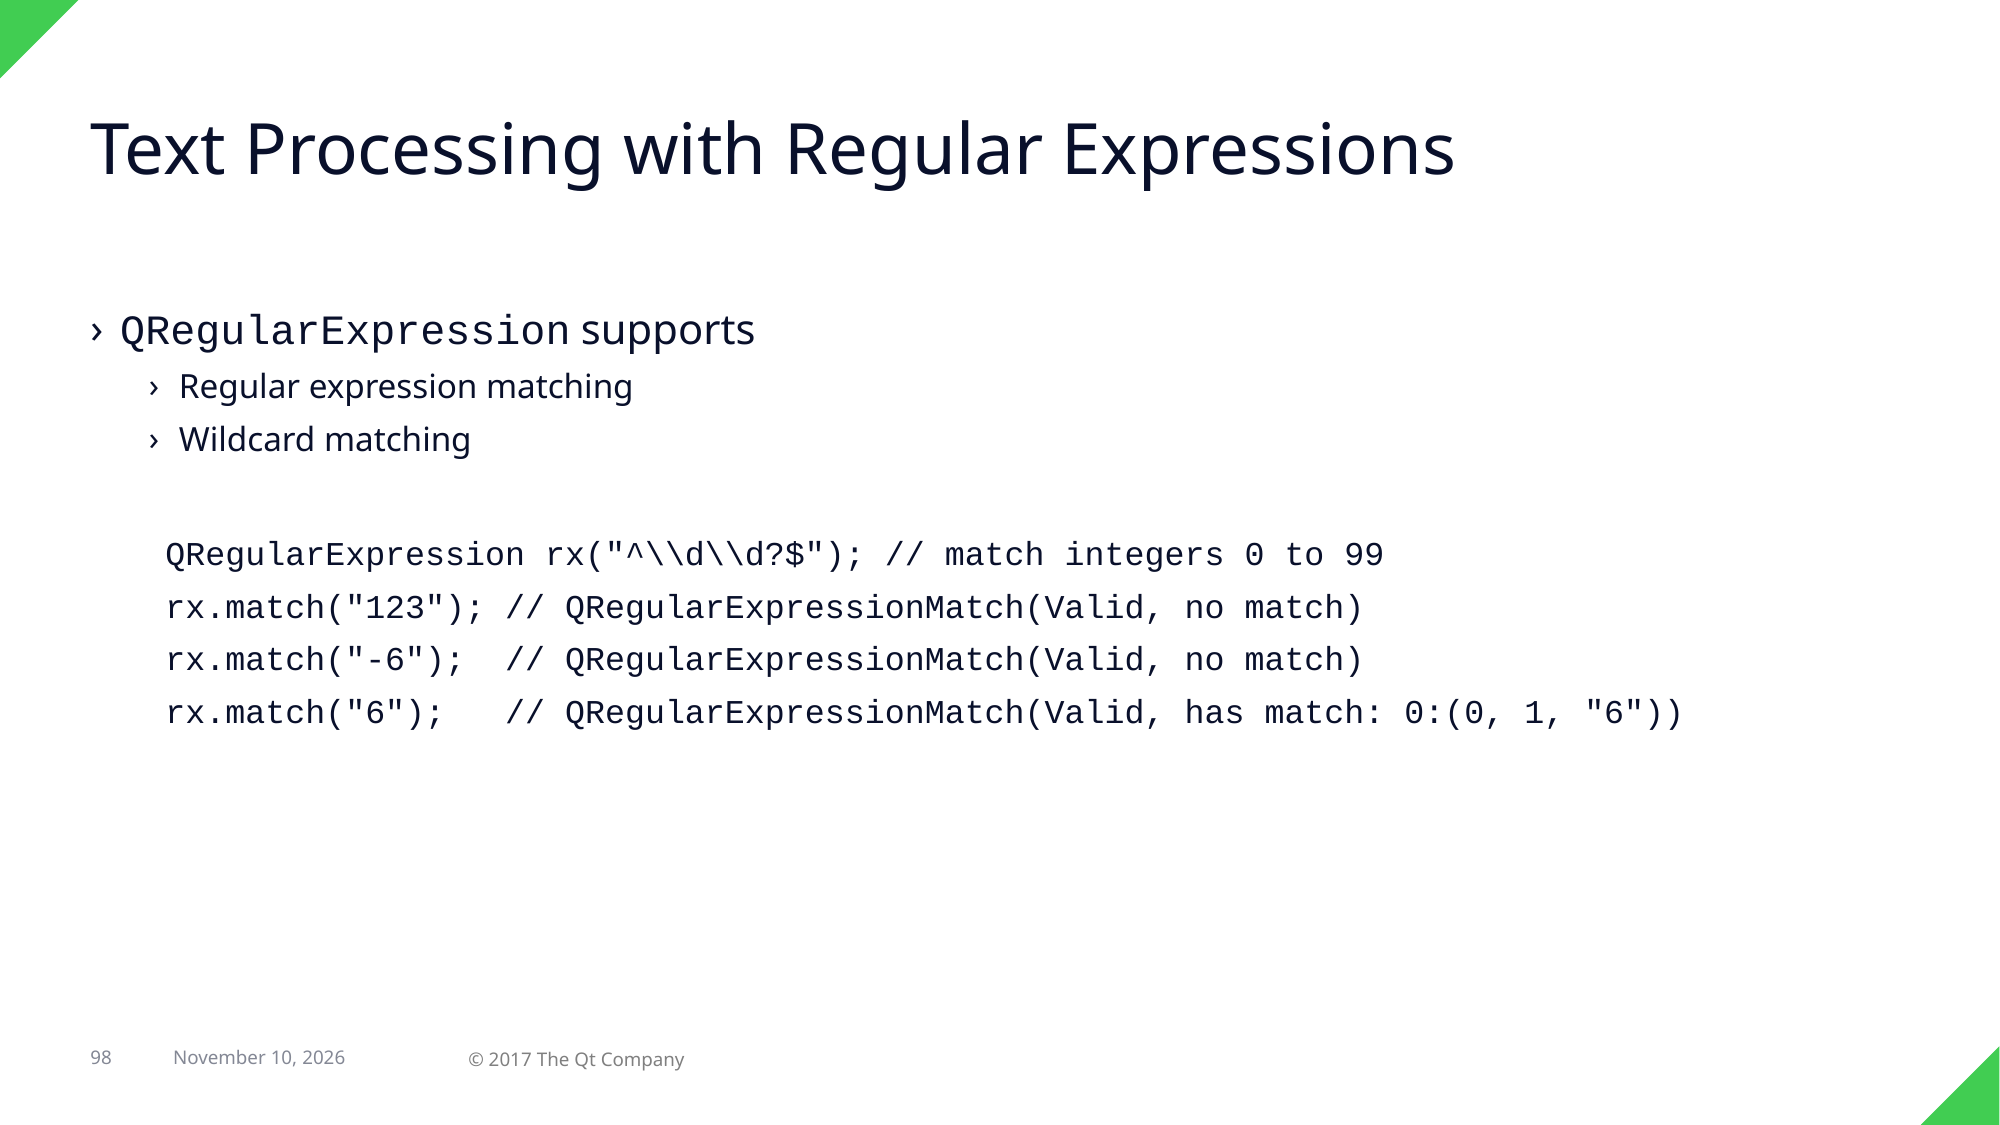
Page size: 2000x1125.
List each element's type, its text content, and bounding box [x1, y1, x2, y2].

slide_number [174, 1046, 468, 1071]
slide_number 98 [90, 1046, 174, 1071]
title Text Processing with Regular Expressions [90, 113, 1910, 268]
footer © 2017 The Qt Company [468, 1046, 1910, 1071]
list QRegularExpression supports Regular expression matching Wildcard matching QRegularExpression rx("^\\d\\d?$"); // match integers 0 to 99 rx.match("123"); // QRegularExpressionMatch(Valid, no match) rx.match("-6"); // QRegularExpressionMatch(Valid, no match) rx.match("6"); // QRegularExpressionMatch(Valid, has match: 0:(0, 1, "6")) [90, 302, 1910, 1012]
